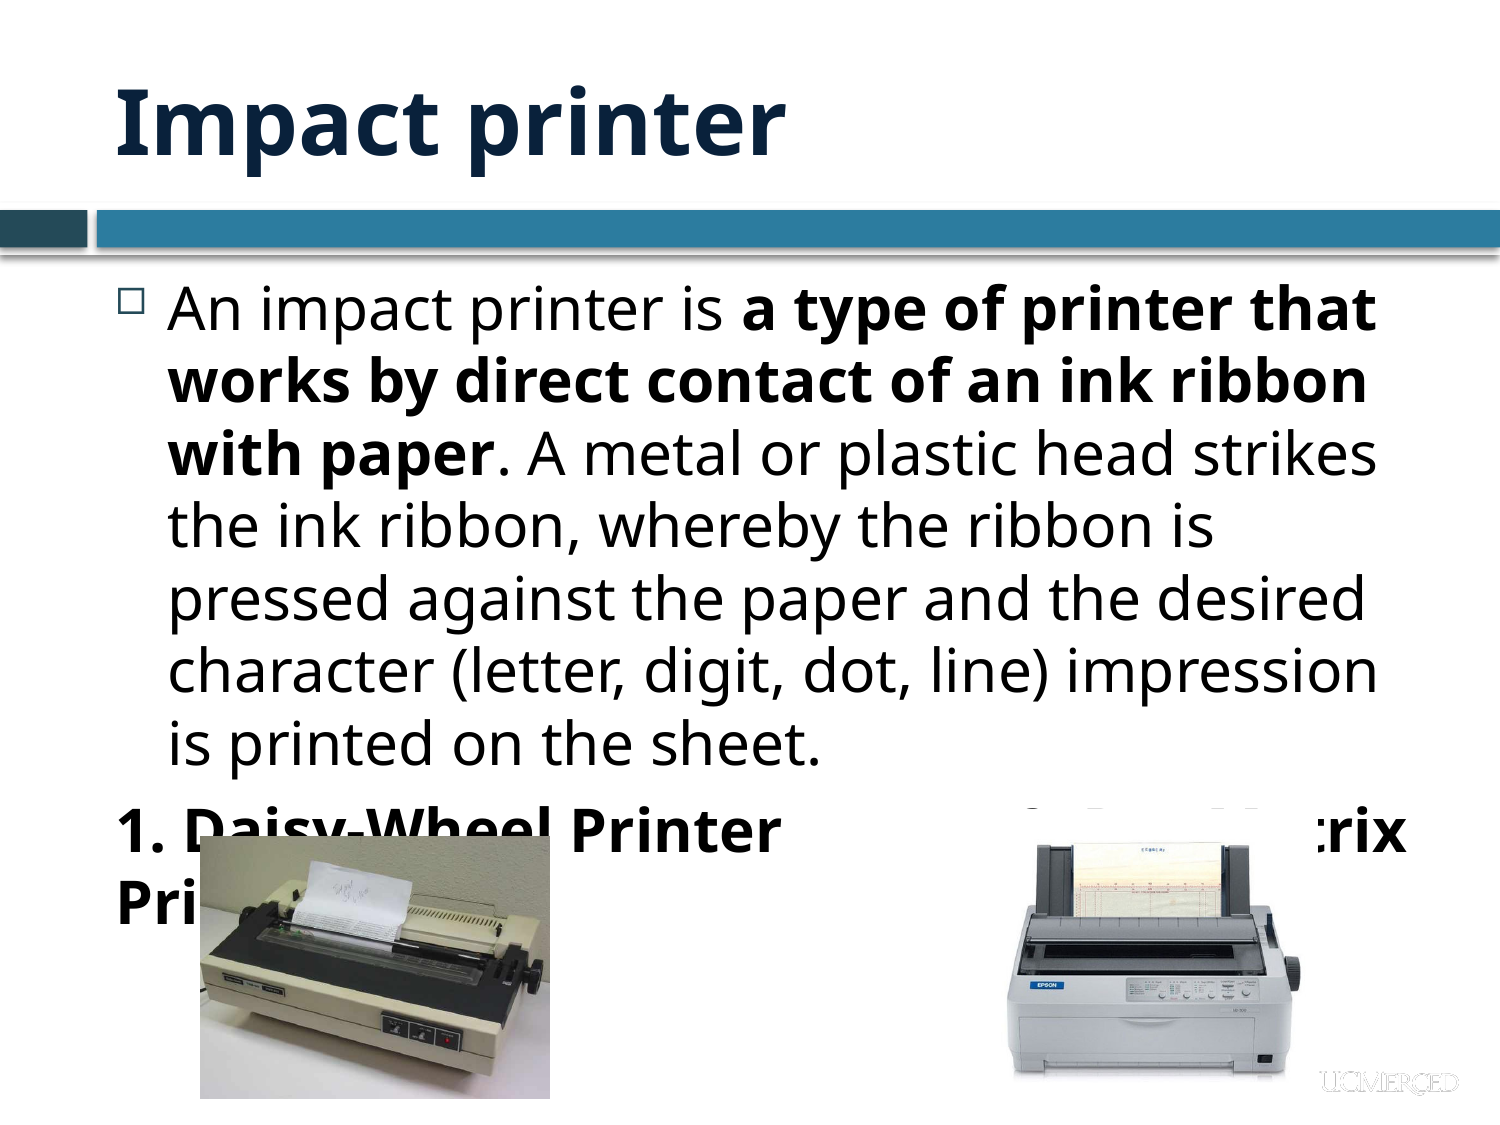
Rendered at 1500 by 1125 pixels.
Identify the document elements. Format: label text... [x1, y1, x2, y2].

list An impact printer is a type of printer that works by direct contact of an ink ribbon with paper. A metal or plastic head strikes the ink ribbon, whereby the ribbon is pressed against the paper and the desired character (letter, digit, dot, line) impression is printed on the sheet. 1. Daisy-Wheel Printer 2. Dot Matrix Printer [100, 262, 1438, 1000]
title Impact printer [100, 37, 1438, 200]
picture [1001, 808, 1318, 1125]
picture [199, 835, 550, 1099]
